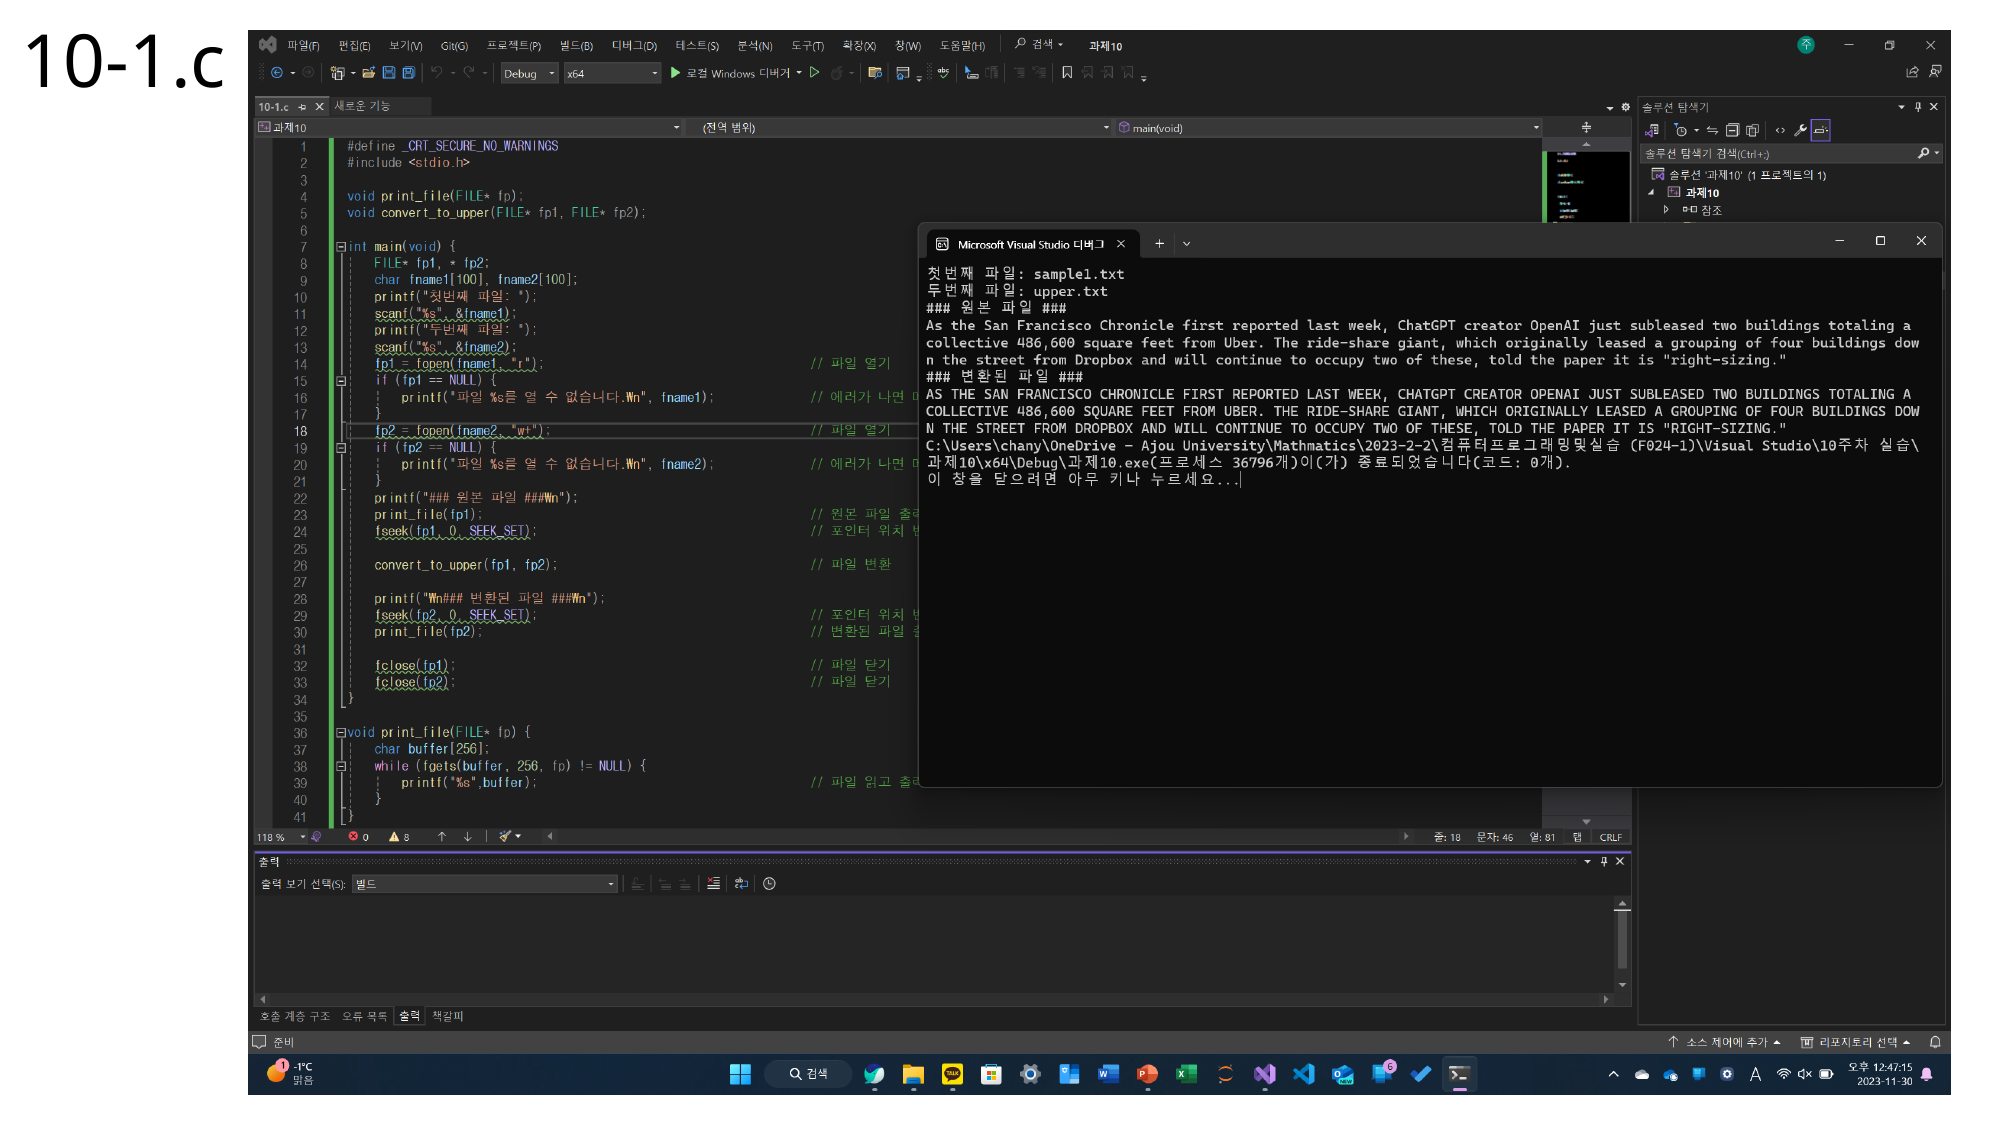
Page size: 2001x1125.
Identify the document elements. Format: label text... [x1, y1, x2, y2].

picture [247, 30, 1951, 1095]
title 10-1.c [0, 0, 249, 111]
